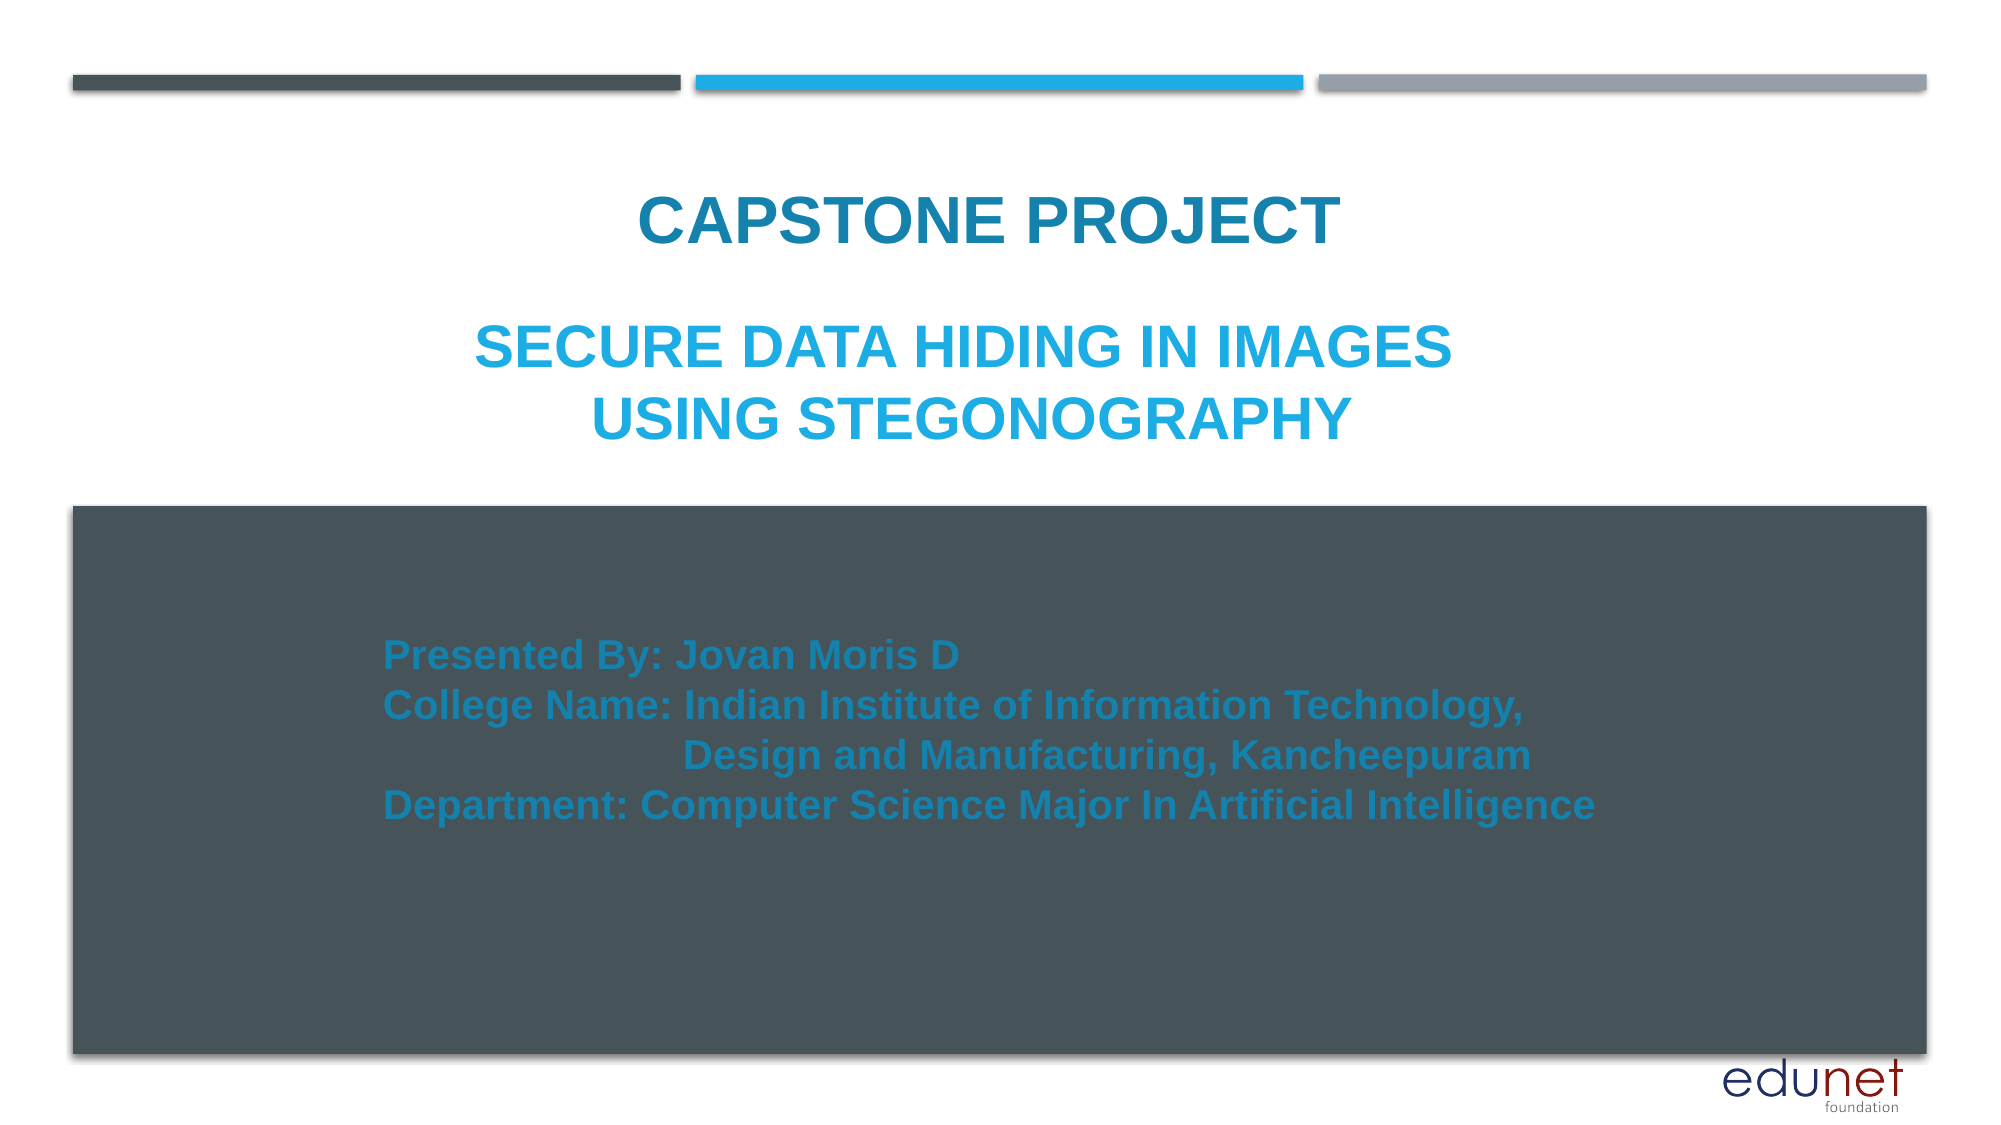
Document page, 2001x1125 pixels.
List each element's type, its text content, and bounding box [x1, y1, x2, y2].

text_box Presented By: Jovan Moris D College Name: Indian Institute of Information Technology, Design and Manufacturing, Kancheepuram Department: Computer Science Major In Artificial Intelligence [367, 620, 1677, 886]
picture [1719, 1056, 1905, 1116]
text_box CAPSTONE PROJECT [0, 169, 2000, 265]
title SECURE DATA HIDING IN IMAGES USING STEGONOGRAPHy [222, 298, 1723, 460]
